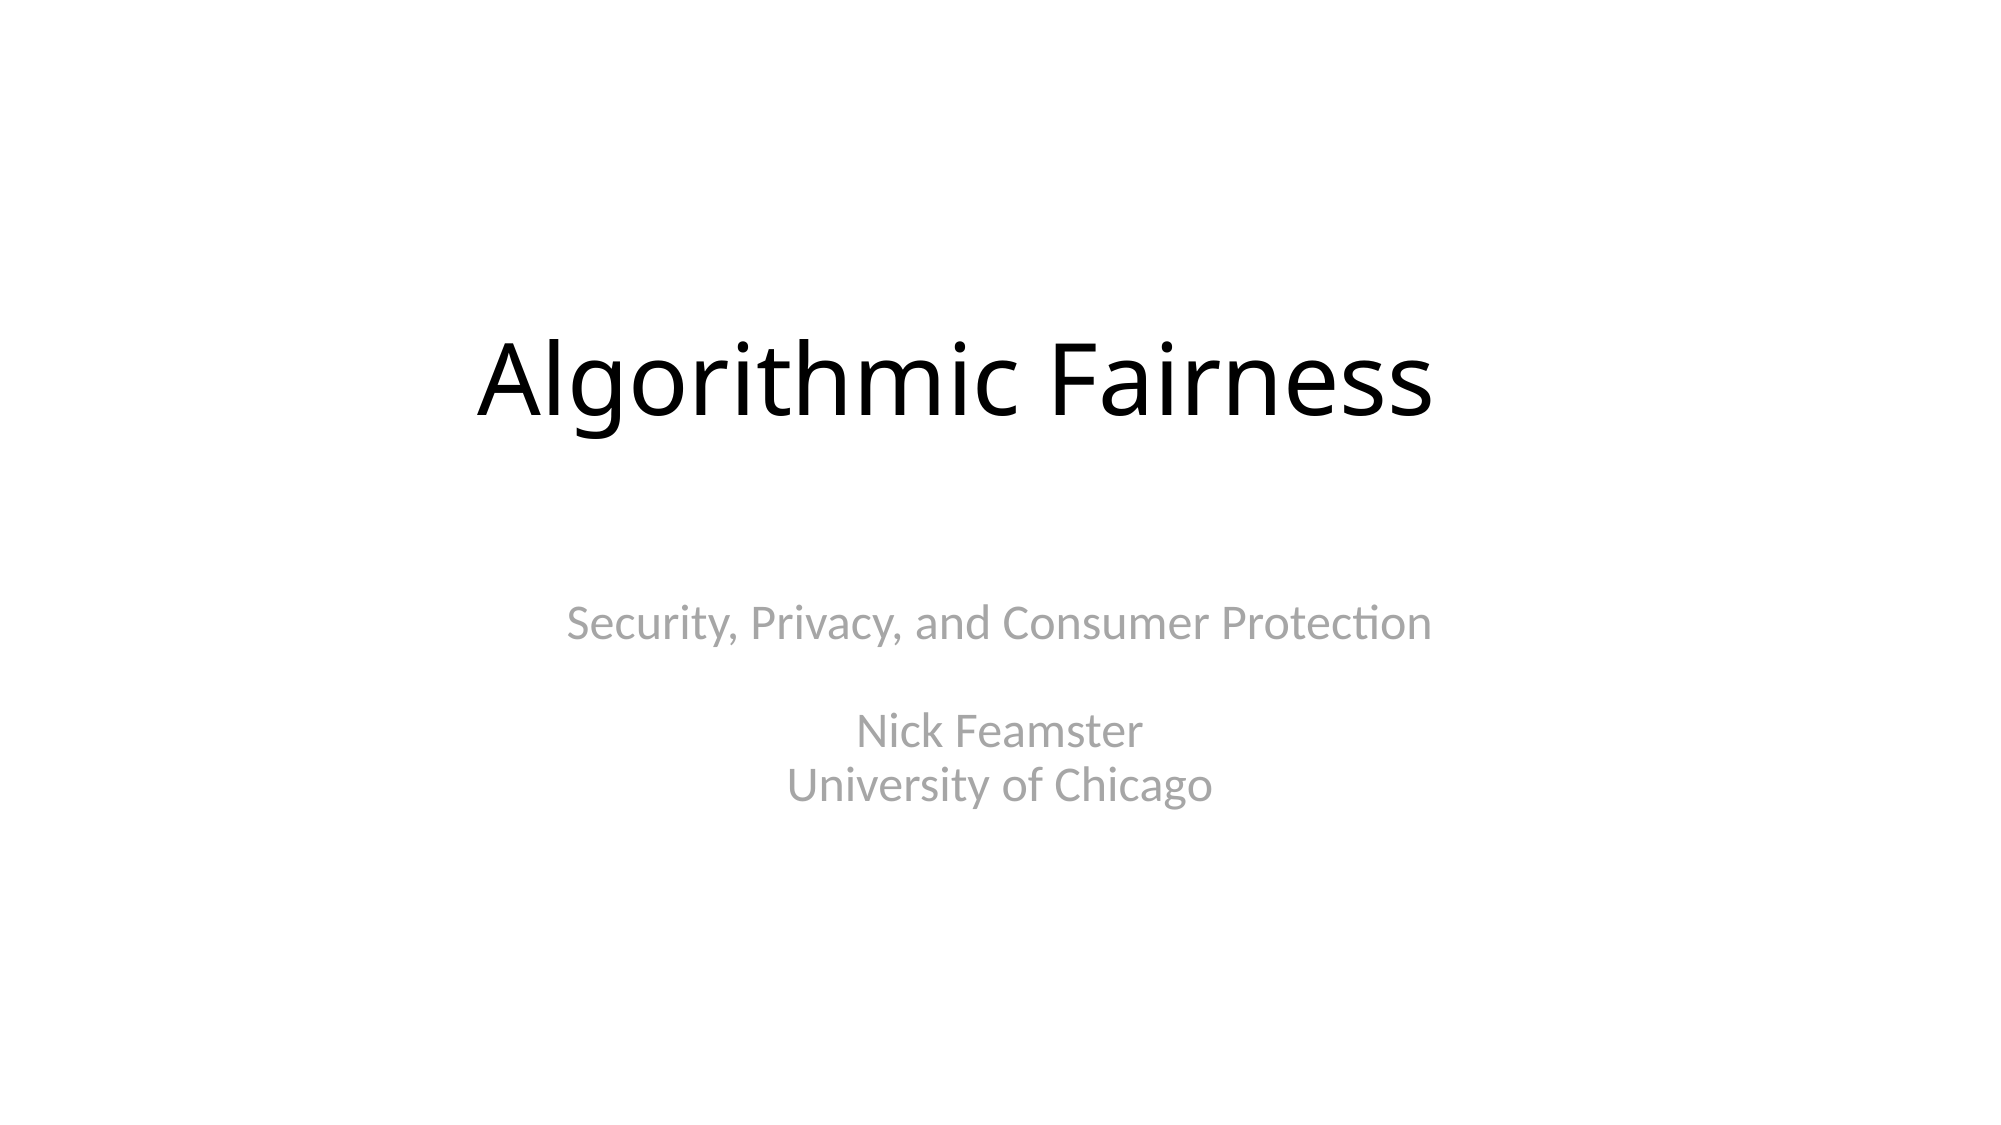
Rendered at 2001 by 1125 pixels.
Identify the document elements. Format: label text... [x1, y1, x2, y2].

subtitle Security, Privacy, and Consumer Protection Nick Feamster University of Chicago [249, 590, 1750, 863]
title Algorithmic Fairness [43, 184, 1871, 445]
